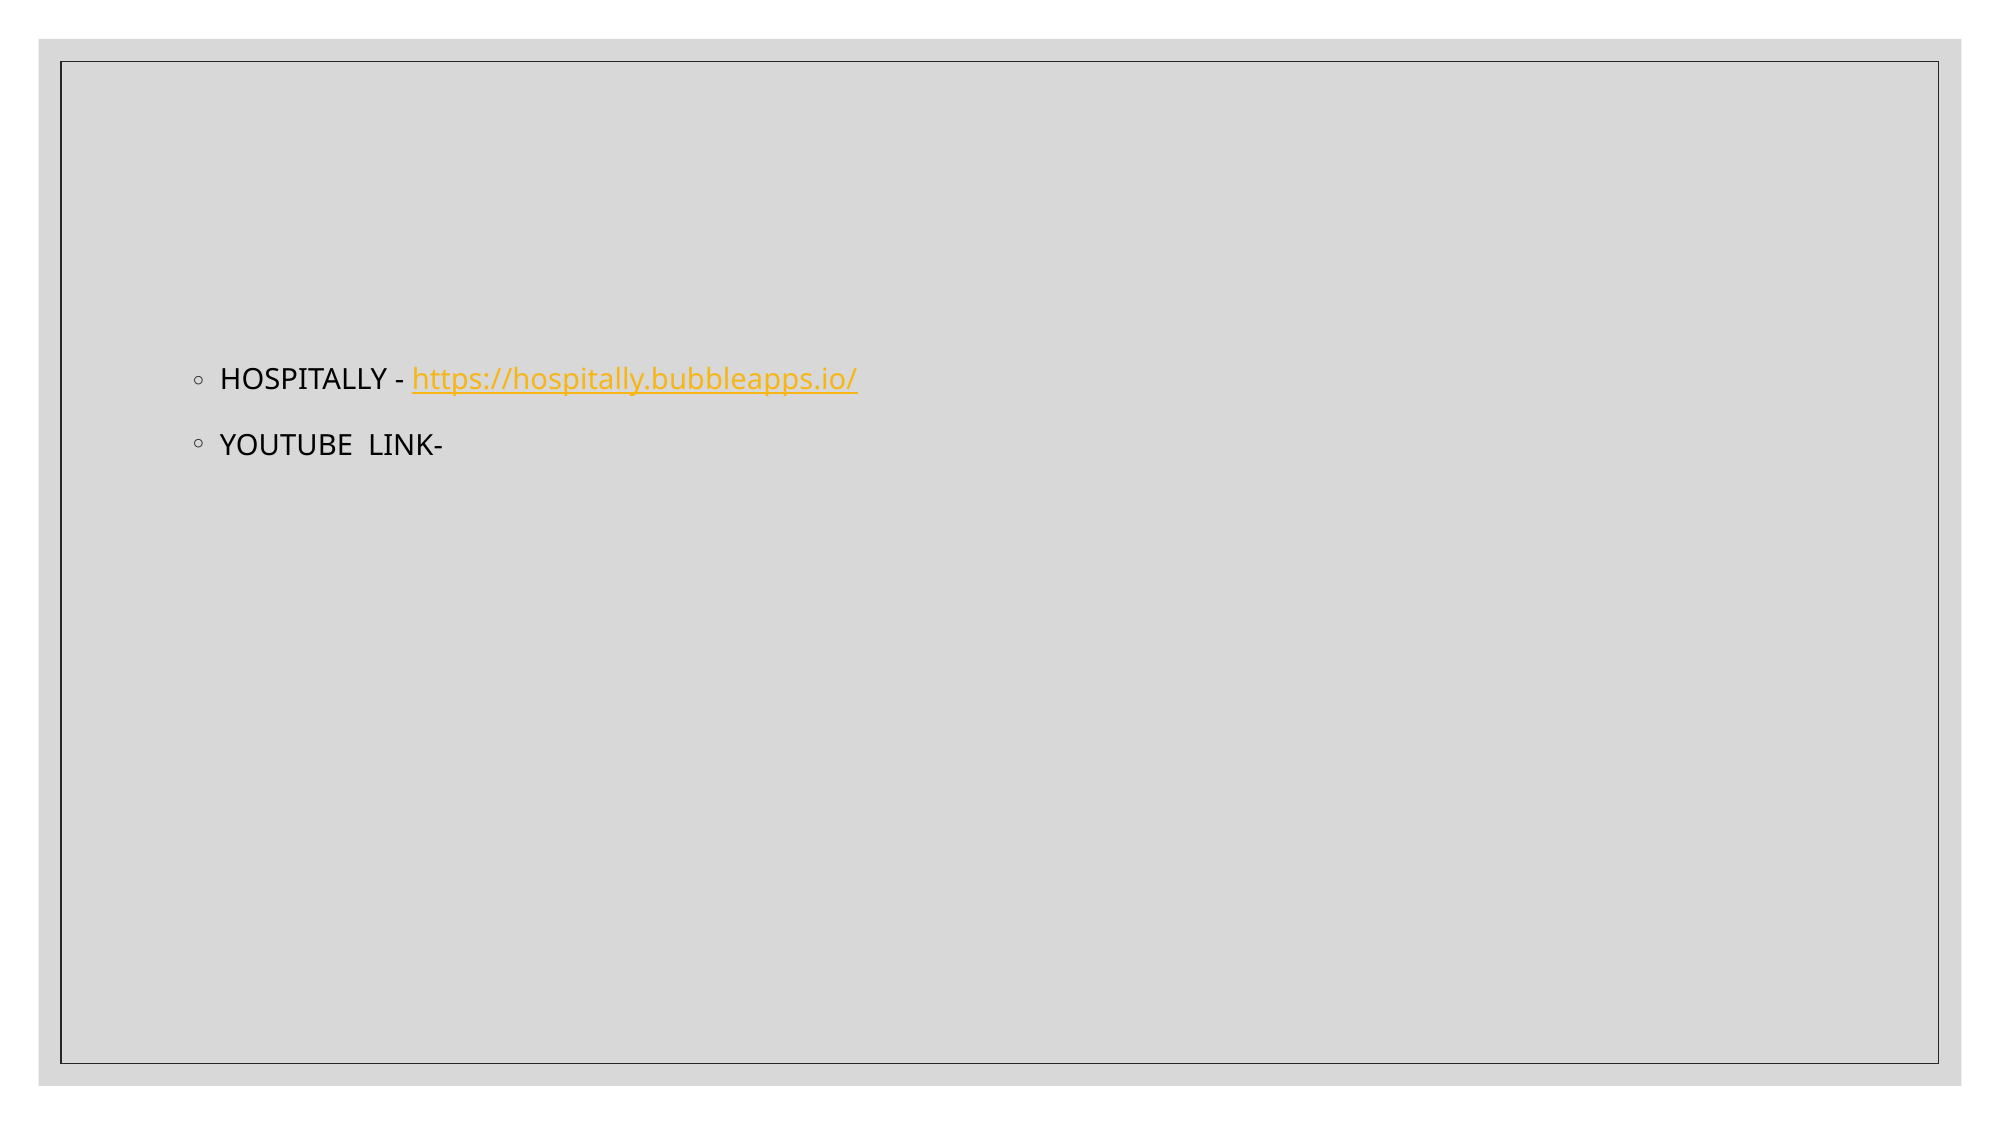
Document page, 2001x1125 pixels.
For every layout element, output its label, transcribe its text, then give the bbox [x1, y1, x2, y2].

list HOSPITALLY - https://hospitally.bubbleapps.io/ YOUTUBE LINK- [174, 345, 1825, 977]
